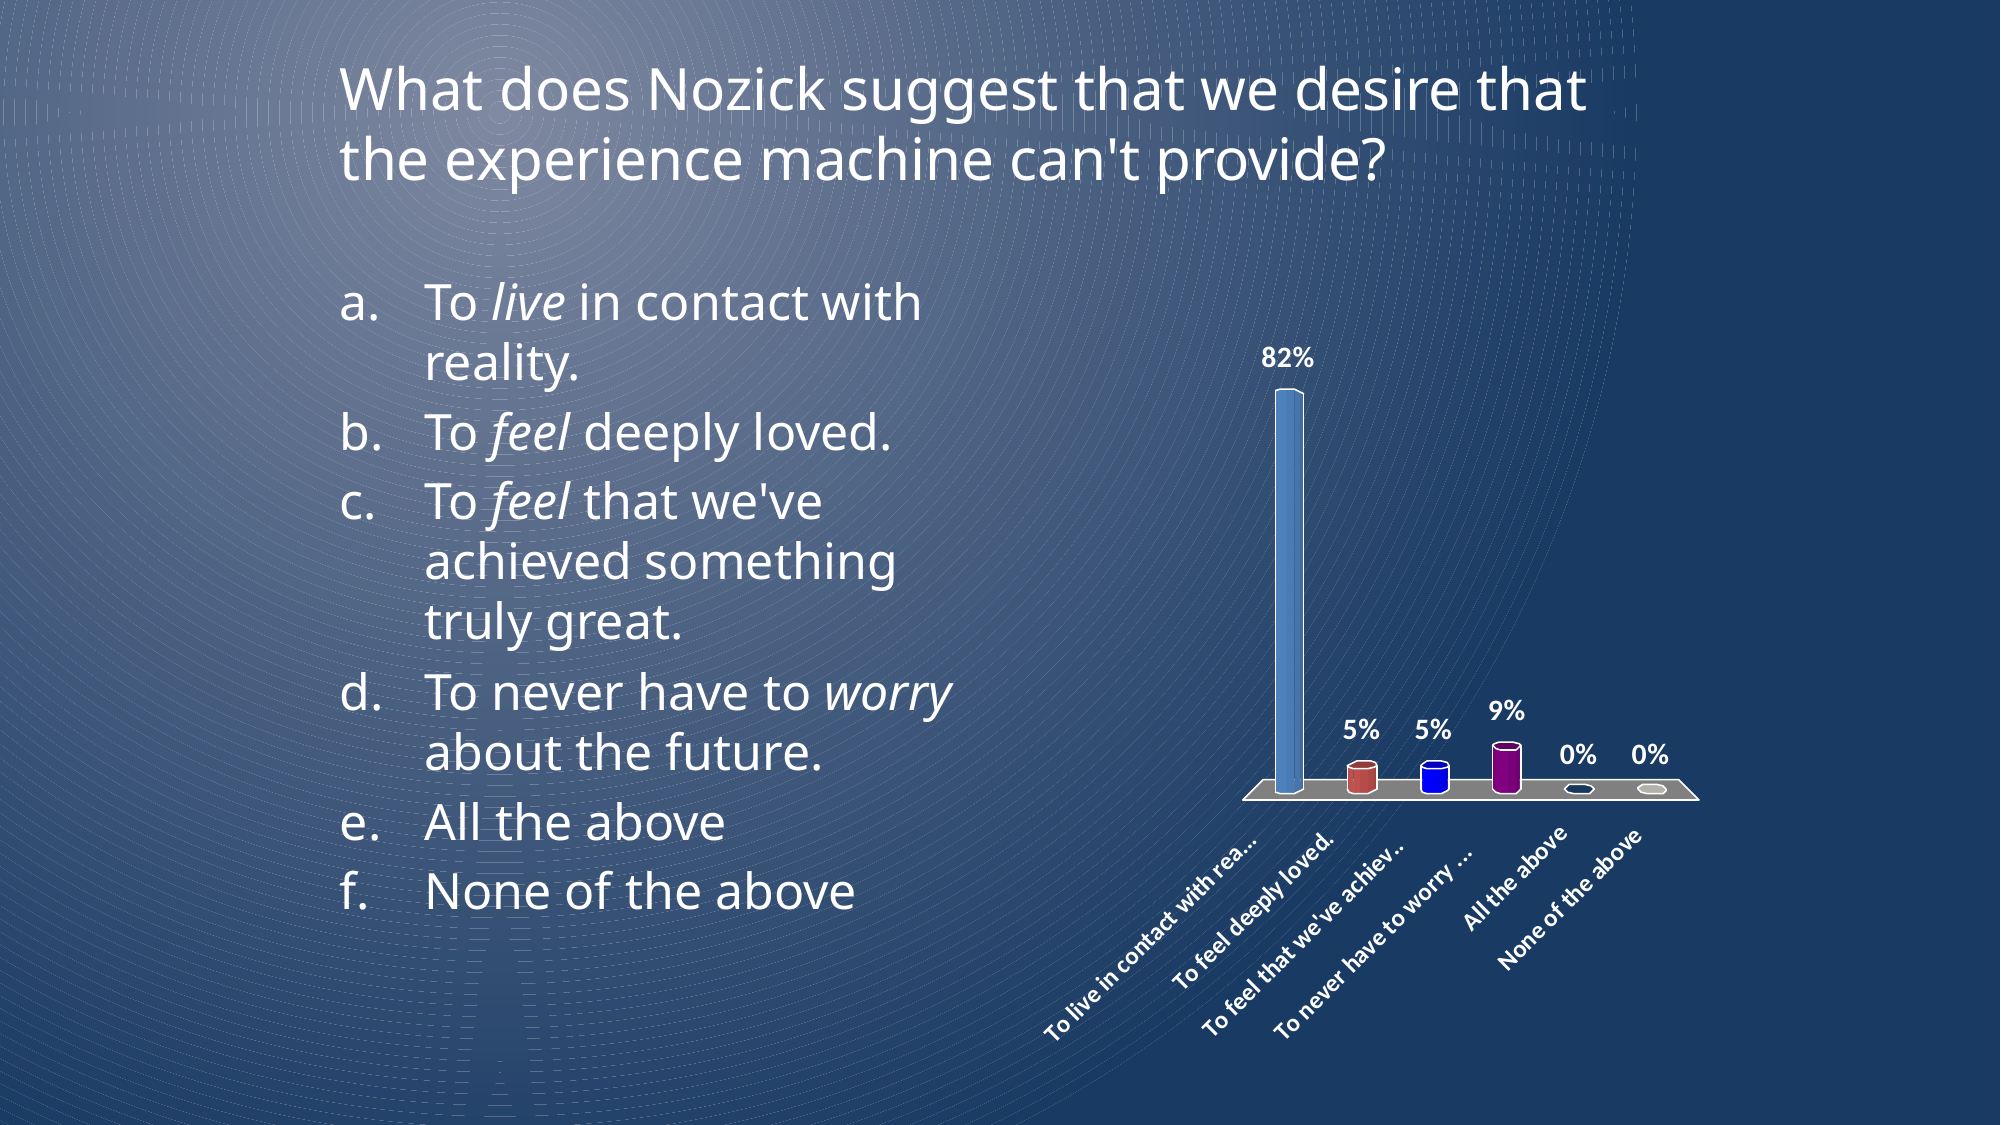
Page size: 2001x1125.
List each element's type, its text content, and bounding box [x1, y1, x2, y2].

list To live in contact with reality. To feel deeply loved. To feel that we've achieved something truly great. To never have to worry about the future. All the above None of the above [324, 262, 986, 900]
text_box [989, 262, 1740, 1107]
title What does Nozick suggest that we desire that the experience machine can't provide? [324, 45, 1700, 262]
